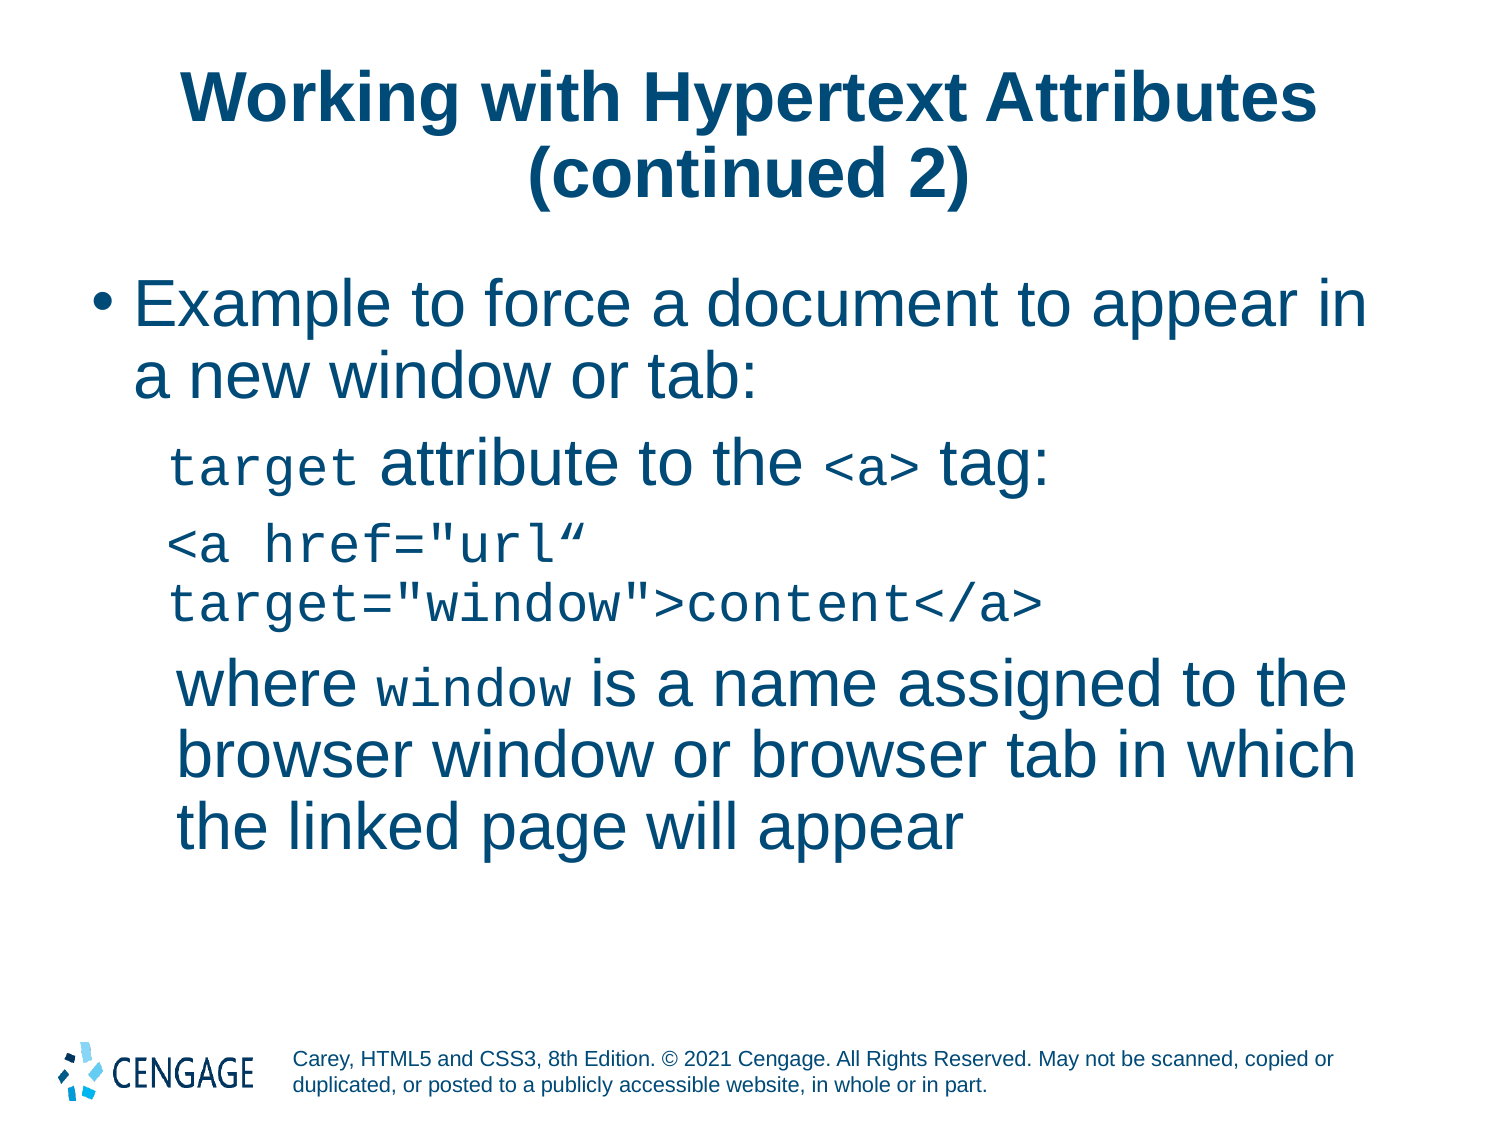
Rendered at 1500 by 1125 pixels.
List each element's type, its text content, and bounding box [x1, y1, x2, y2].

title Working with Hypertext Attributes (continued 2) [103, 59, 1397, 171]
picture [58, 1042, 253, 1101]
list Example to force a document to appear in a new window or tab: target attribute to the <a> tag: <a href="url“ target="window">content</a> where window is a name assigned to the browser window or browser tab in which the linked page will appear [91, 268, 1410, 990]
